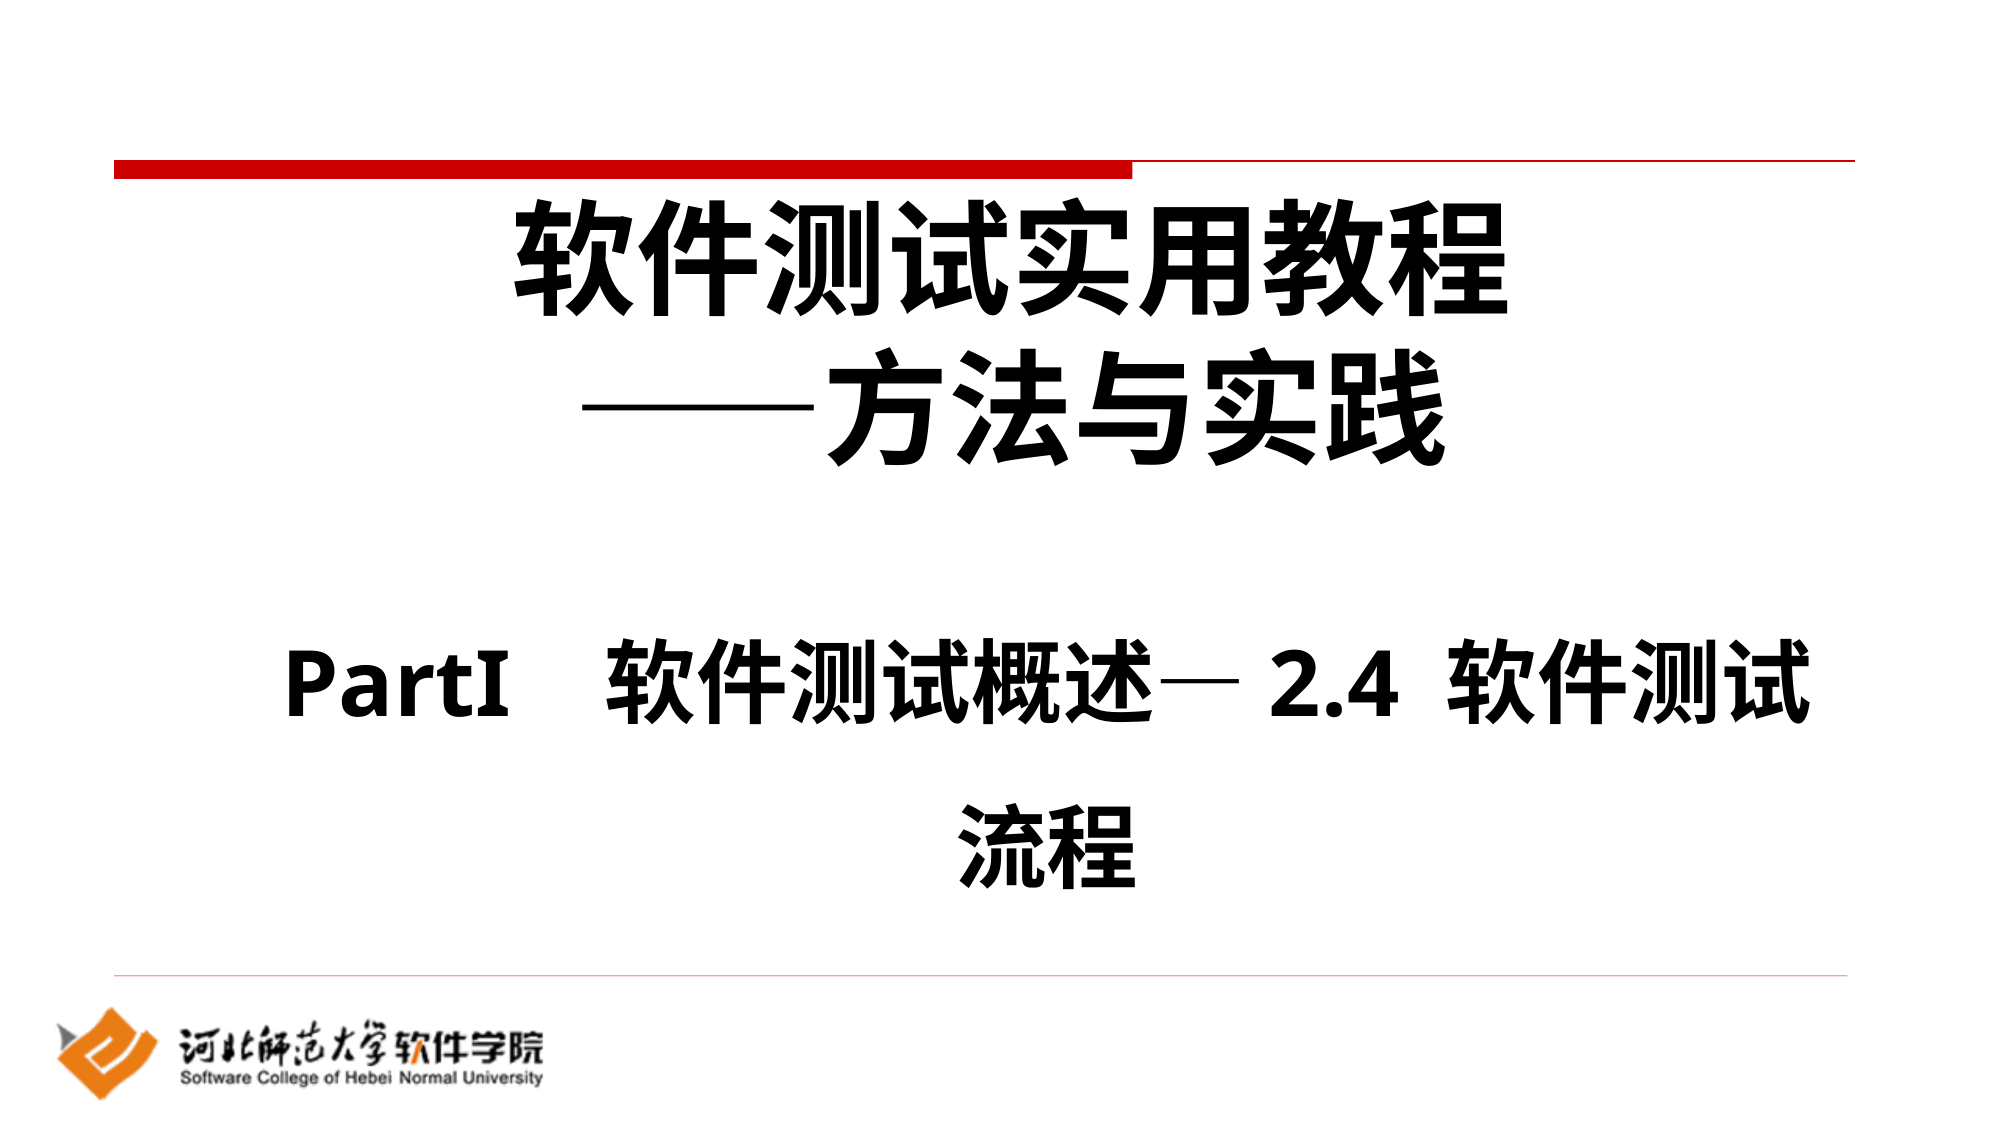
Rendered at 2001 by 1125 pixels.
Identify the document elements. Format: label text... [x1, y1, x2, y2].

picture [43, 999, 570, 1106]
subtitle PartI 软件测试概述—2.4 软件测试流程 [244, 562, 1850, 825]
title 软件测试实用教程 ——方法与实践 [161, 302, 1862, 488]
